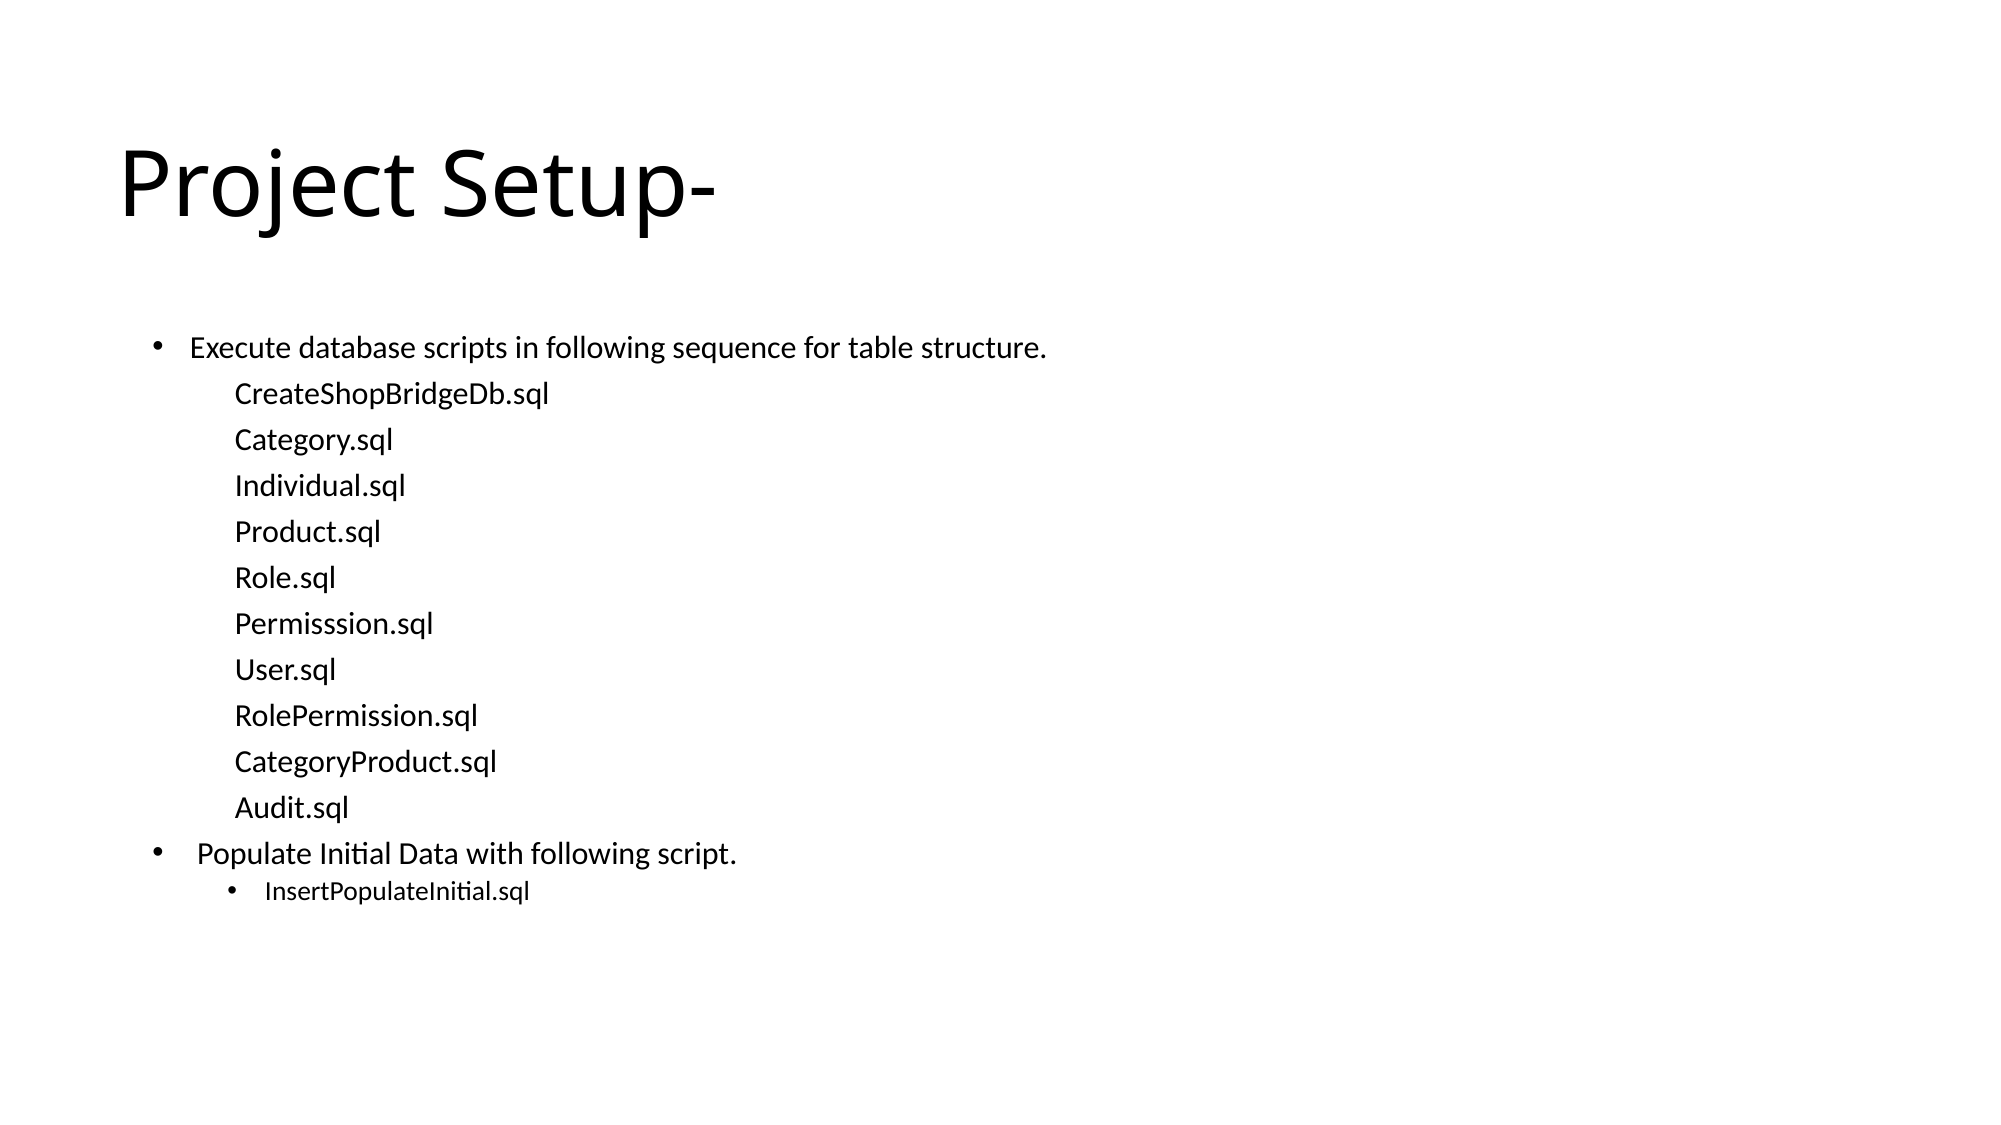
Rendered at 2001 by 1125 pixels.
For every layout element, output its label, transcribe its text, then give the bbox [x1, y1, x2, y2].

title Project Setup- [102, 77, 1828, 296]
list Execute database scripts in following sequence for table structure. CreateShopBridgeDb.sql Category.sql Individual.sql Product.sql Role.sql Permisssion.sql User.sql RolePermission.sql CategoryProduct.sql Audit.sql Populate Initial Data with following script. InsertPopulateInitial.sql [137, 227, 1863, 1014]
